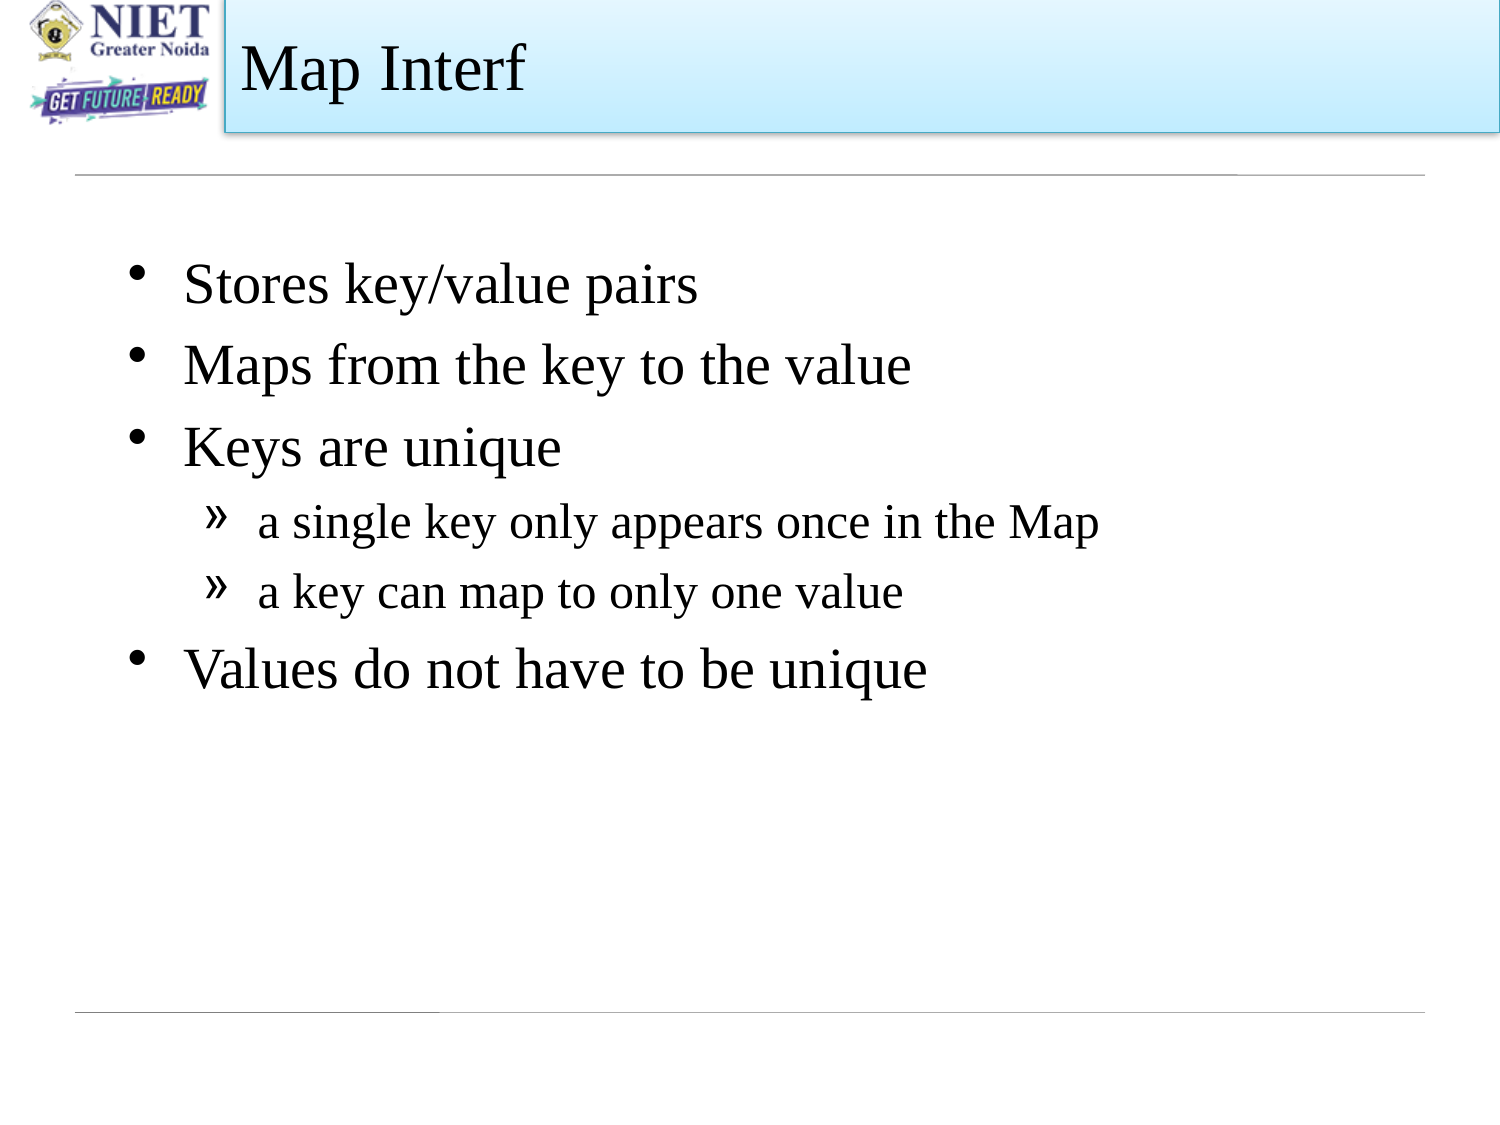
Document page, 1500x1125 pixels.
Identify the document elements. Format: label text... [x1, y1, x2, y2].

picture [0, 0, 250, 136]
text_box Map Interf [250, 0, 1500, 133]
list Stores key/value pairs Maps from the key to the value Keys are unique a single key only appears once in the Map a key can map to only one value Values do not have to be unique [112, 237, 1388, 1000]
